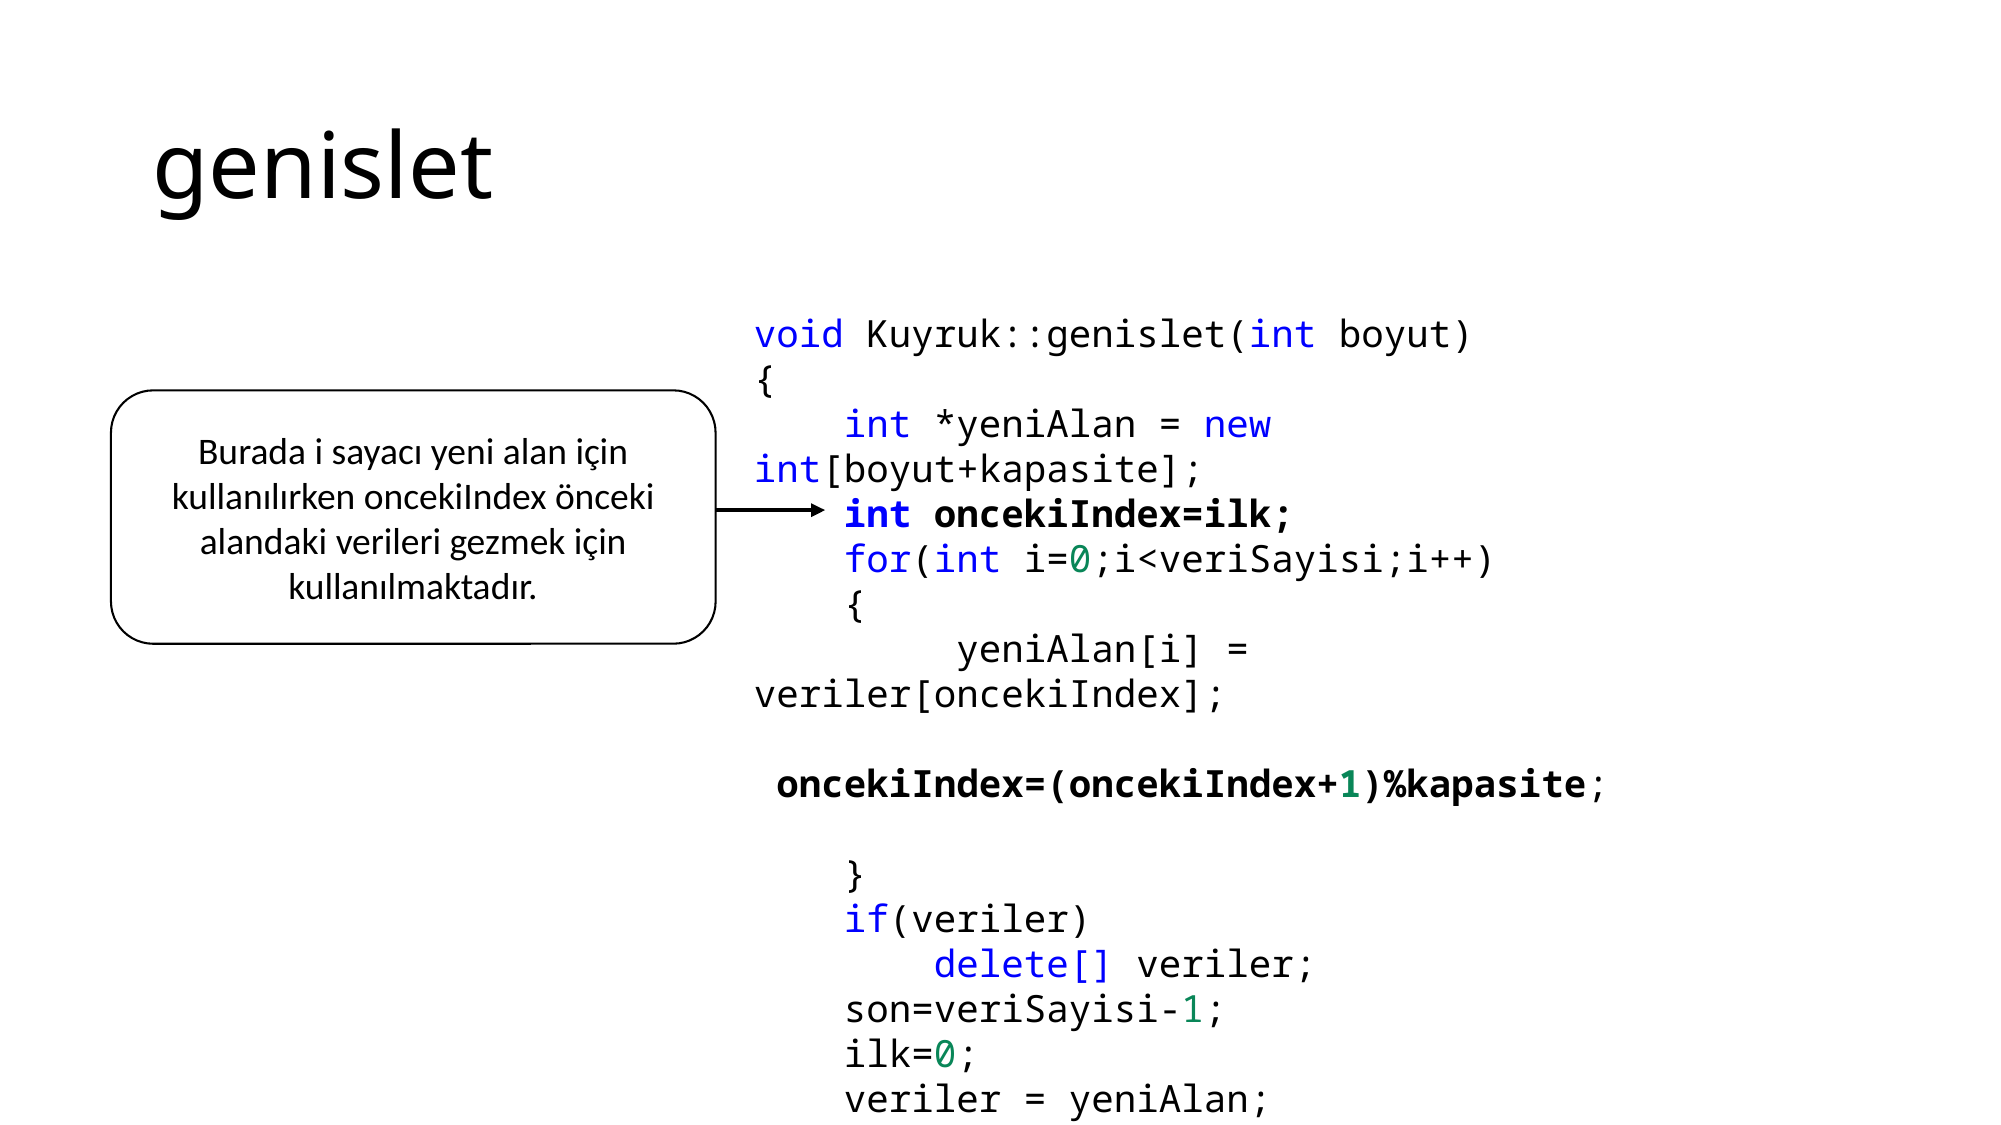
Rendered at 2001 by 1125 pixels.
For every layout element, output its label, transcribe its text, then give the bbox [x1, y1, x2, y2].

title genislet [137, 59, 599, 278]
text_box void Kuyruk::genislet(int boyut) { int *yeniAlan = new int[boyut+kapasite]; int oncekiIndex=ilk; for(int i=0;i<veriSayisi;i++) { yeniAlan[i] = veriler[oncekiIndex]; oncekiIndex=(oncekiIndex+1)%kapasite; } if(veriler) delete[] veriler; son=veriSayisi-1; ilk=0; veriler = yeniAlan; kapasite += boyut; } [739, 303, 1739, 1125]
text_box Burada i sayacı yeni alan için kullanılırken oncekiIndex önceki alandaki verileri gezmek için kullanılmaktadır. [109, 389, 717, 645]
